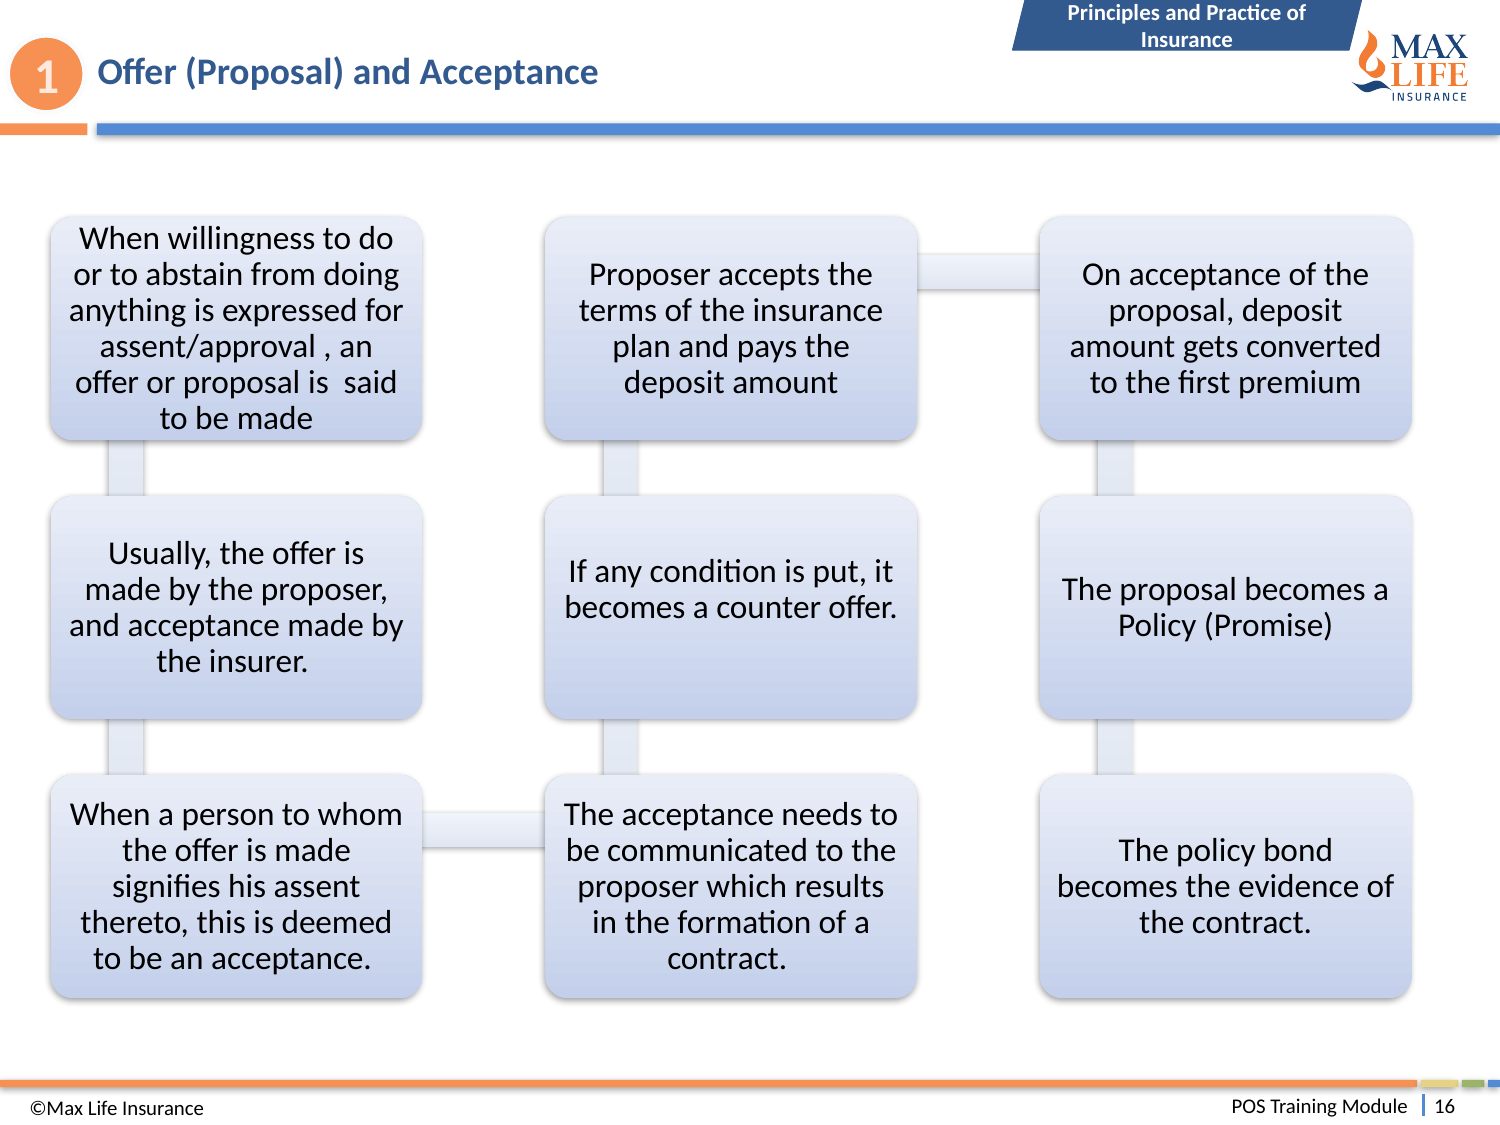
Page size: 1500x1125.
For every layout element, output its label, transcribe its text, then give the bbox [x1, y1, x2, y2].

text_box 1 [5, 33, 87, 115]
slide_number 16 [1422, 1090, 1468, 1121]
picture [1388, 30, 1468, 101]
title Offer (Proposal) and Acceptance [97, 16, 1388, 123]
text_box Principles and Practice of Insurance [1012, 0, 1362, 51]
text_box ©Max Life Insurance [14, 1087, 484, 1122]
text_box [49, 165, 1413, 1051]
footer POS Training Module [1095, 1090, 1416, 1121]
